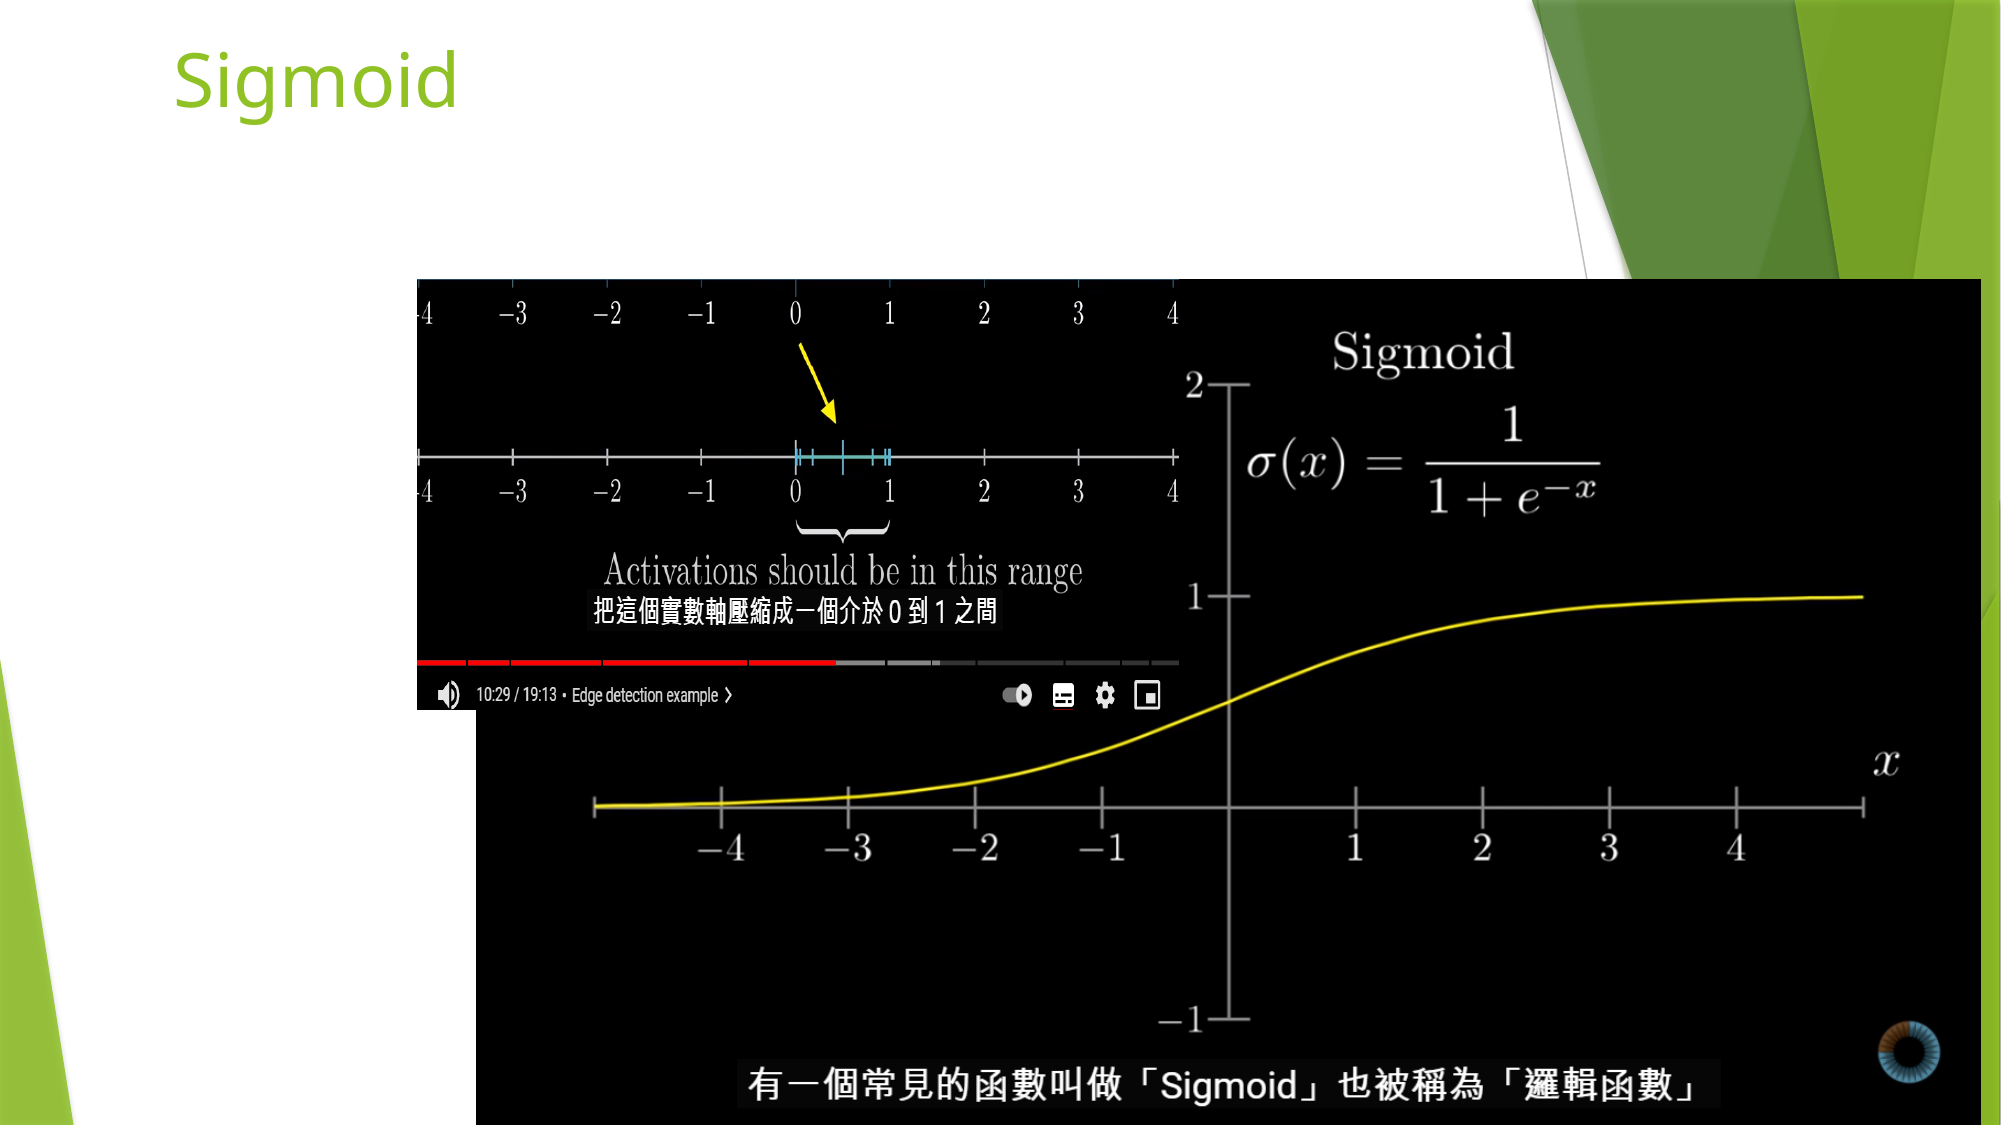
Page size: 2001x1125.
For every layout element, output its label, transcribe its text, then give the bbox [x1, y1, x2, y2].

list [416, 278, 1179, 711]
title Sigmoid [158, 24, 1569, 242]
picture [475, 278, 1982, 1125]
